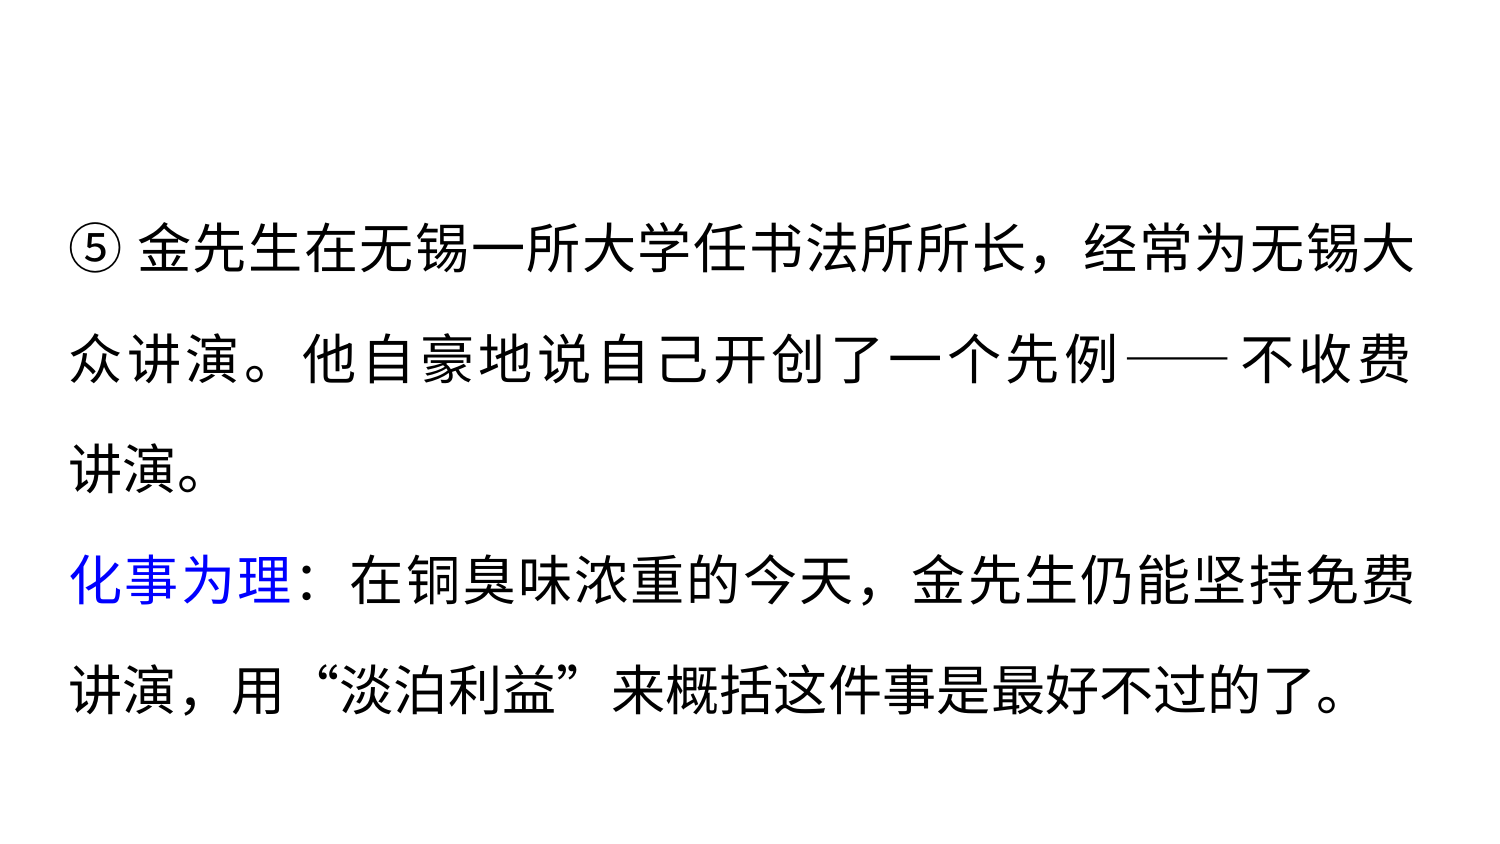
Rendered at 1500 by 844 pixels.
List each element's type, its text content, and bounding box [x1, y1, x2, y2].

text_box ⑤金先生在无锡一所大学任书法所所长，经常为无锡大众讲演。他自豪地说自己开创了一个先例——不收费 讲演。 化事为理：在铜臭味浓重的今天，金先生仍能坚持免费讲演，用“淡泊利益”来概括这件事是最好不过的了。 [53, 161, 1431, 729]
